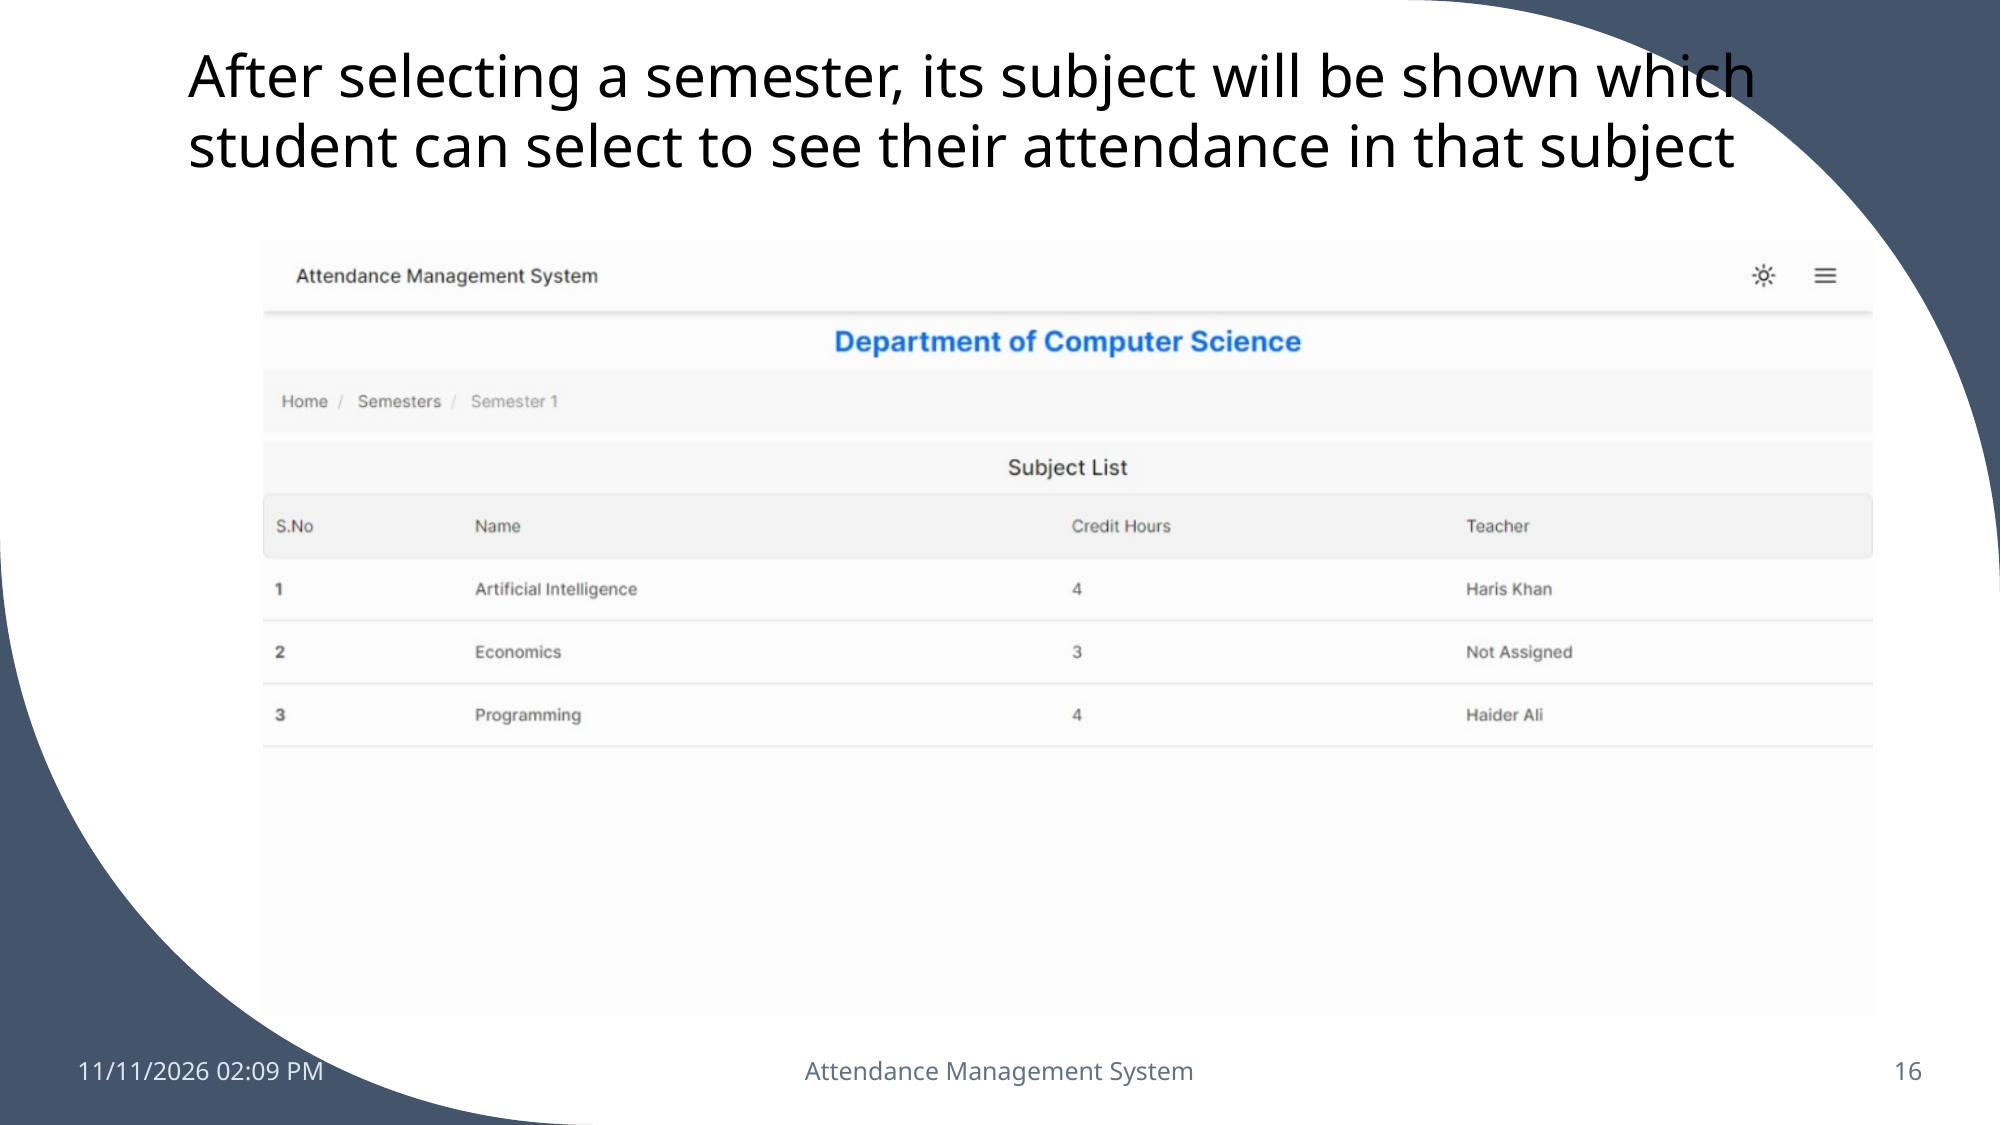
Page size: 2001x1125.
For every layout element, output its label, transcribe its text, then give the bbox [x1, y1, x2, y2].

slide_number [62, 1042, 342, 1103]
slide_number 16 [1665, 1042, 1938, 1103]
text_box After selecting a semester, its subject will be shown which student can select to see their attendance in that subject [173, 31, 1827, 187]
footer Attendance Management System [662, 1042, 1338, 1103]
picture [263, 240, 1873, 1016]
